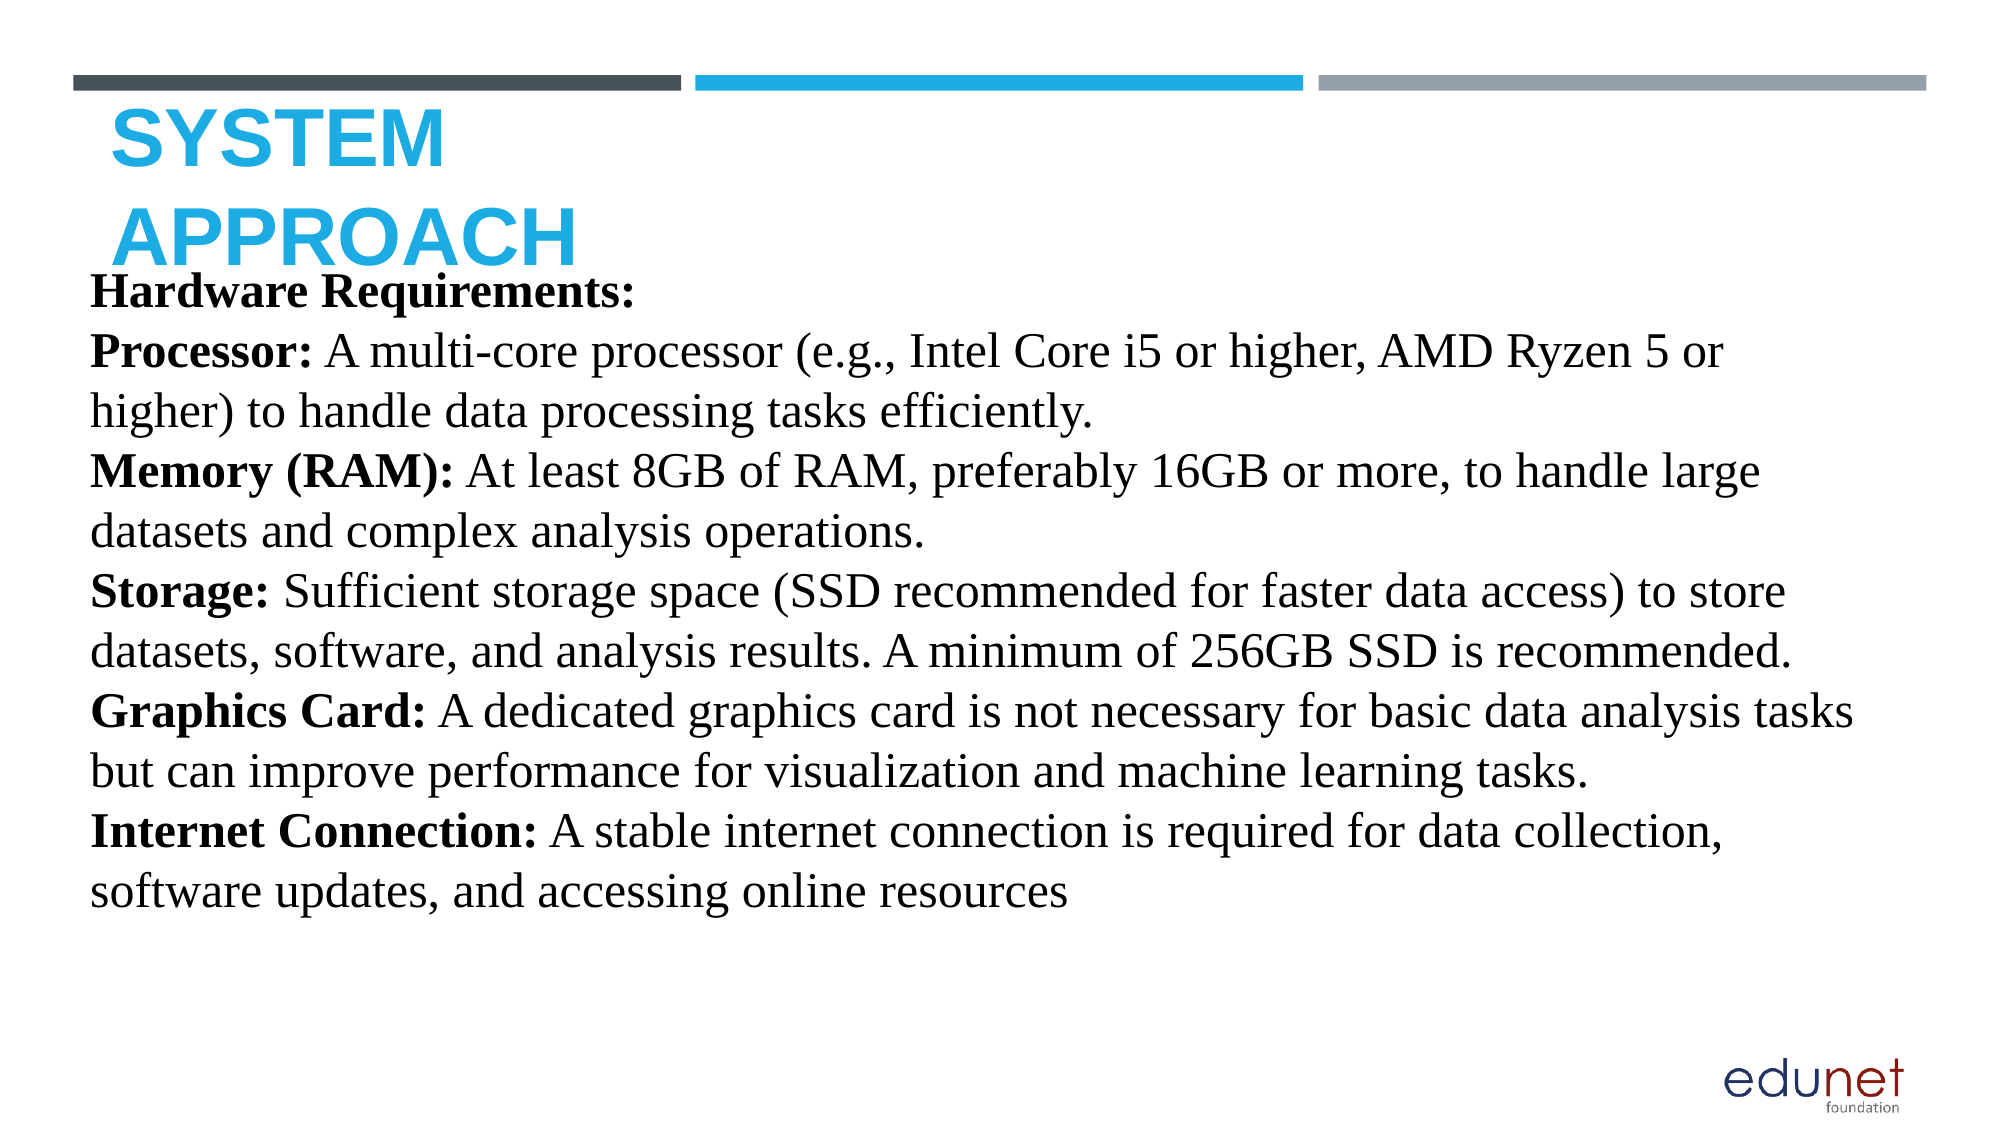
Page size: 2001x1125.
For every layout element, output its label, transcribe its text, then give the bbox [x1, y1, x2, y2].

title SYSTEM APPROACH [107, 81, 969, 249]
text_box Hardware Requirements: Processor: A multi-core processor (e.g., Intel Core i5 or higher, AMD Ryzen 5 or higher) to handle data processing tasks efficiently. Memory (RAM): At least 8GB of RAM, preferably 16GB or more, to handle large datasets and complex analysis operations. Storage: Sufficient storage space (SSD recommended for faster data access) to store datasets, software, and analysis results. A minimum of 256GB SSD is recommended. Graphics Card: A dedicated graphics card is not necessary for basic data analysis tasks but can improve performance for visualization and machine learning tasks. Internet Connection: A stable internet connection is required for data collection, software updates, and accessing online resources [74, 249, 1888, 970]
picture [1724, 1057, 1904, 1113]
